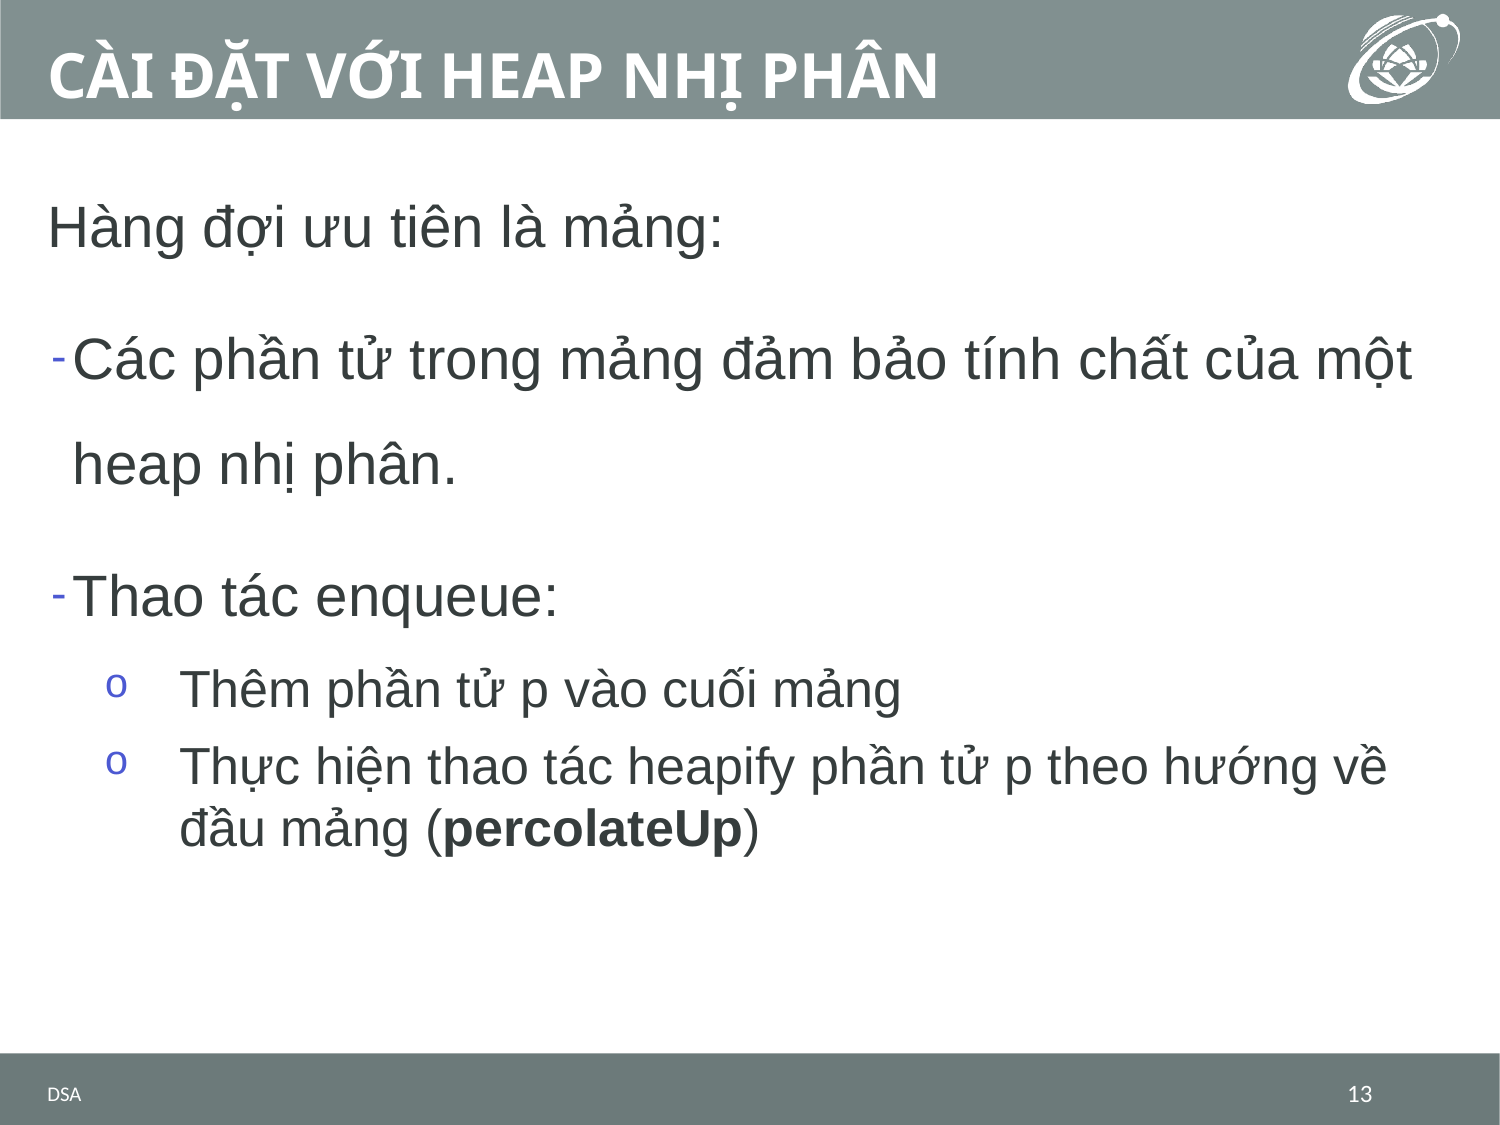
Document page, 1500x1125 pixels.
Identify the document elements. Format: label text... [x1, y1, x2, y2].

list Hàng đợi ưu tiên là mảng: Các phần tử trong mảng đảm bảo tính chất của một heap nhị phân. Thao tác enqueue: Thêm phần tử p vào cuối mảng Thực hiện thao tác heapify phần tử p theo hướng về đầu mảng (percolateUp) [32, 146, 1468, 1054]
slide_number 13 [1270, 1073, 1388, 1113]
footer DSA [32, 1073, 1075, 1113]
title CÀI ĐẶT VỚI HEAP NHỊ PHÂN [32, 0, 1468, 120]
